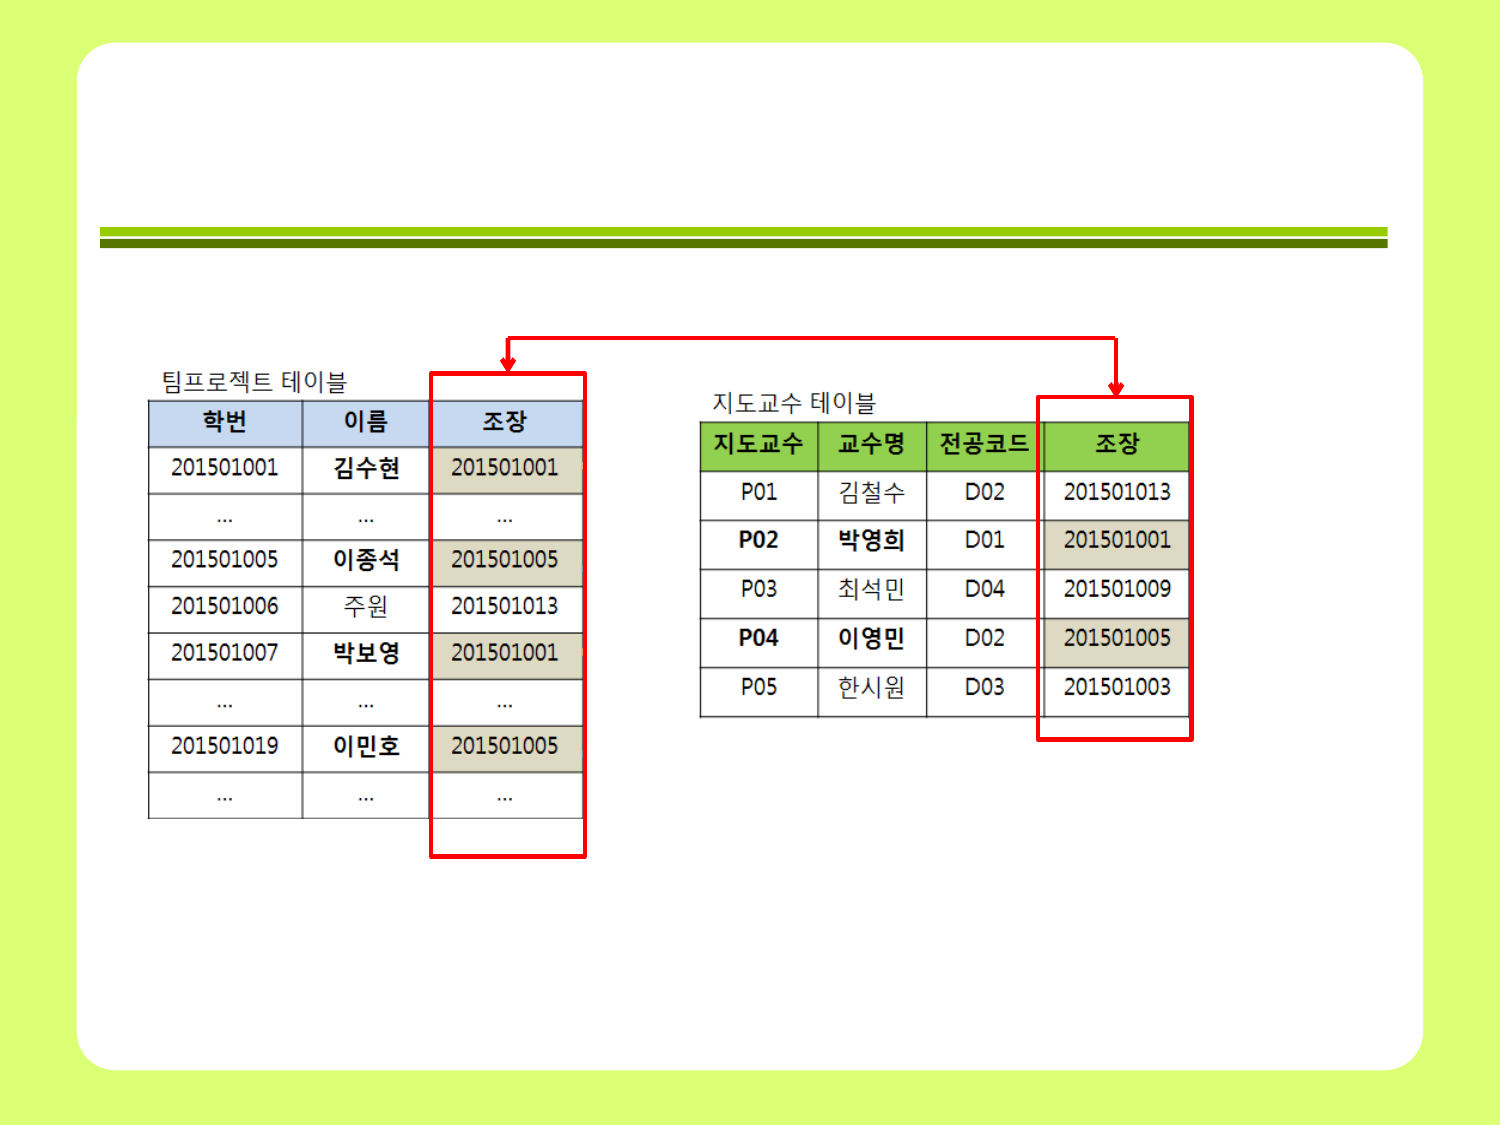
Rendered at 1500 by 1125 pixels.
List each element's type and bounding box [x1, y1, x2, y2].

text_box [147, 337, 1306, 904]
